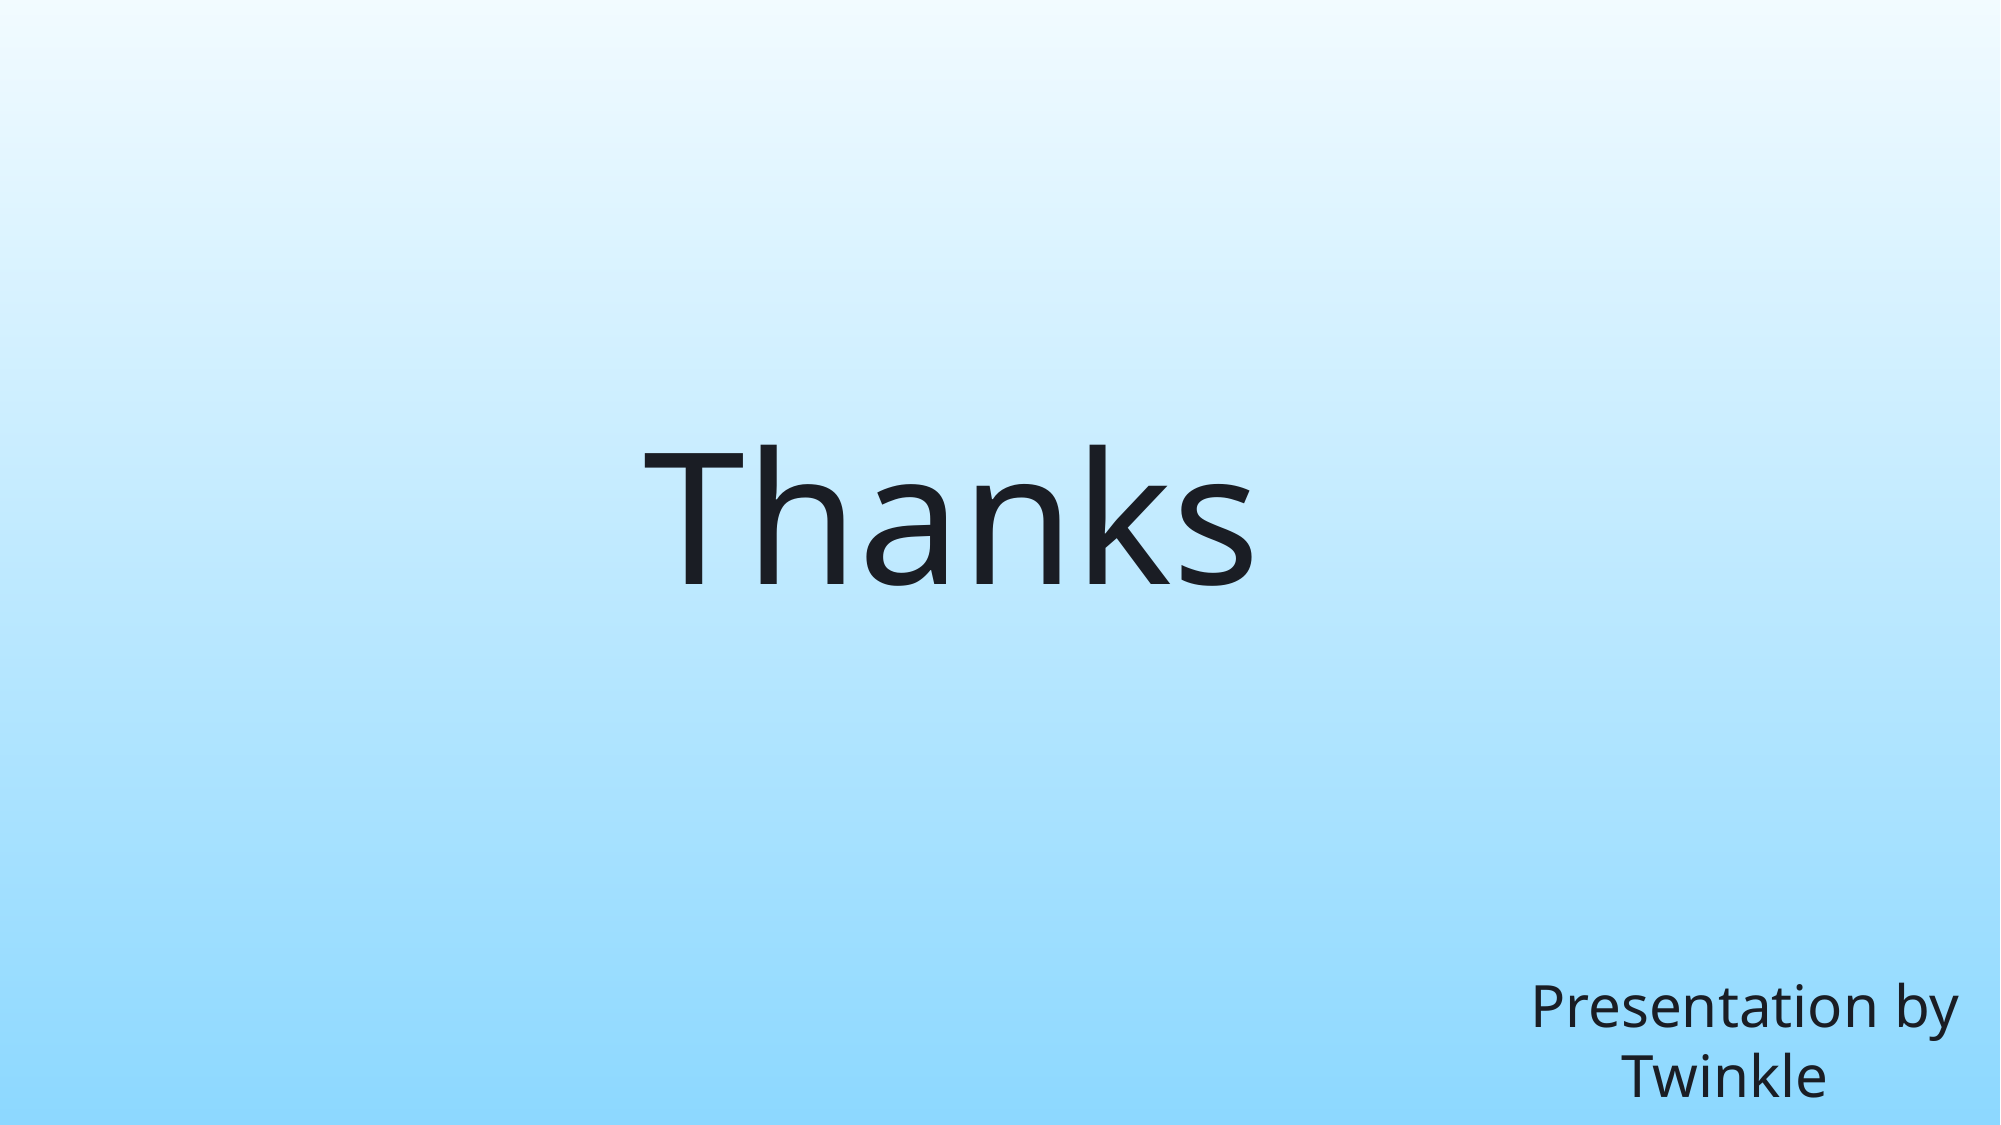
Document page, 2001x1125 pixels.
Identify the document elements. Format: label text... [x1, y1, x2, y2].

text_box Thanks [628, 394, 1629, 629]
text_box Presentation by Twinkle [1500, 961, 2000, 1117]
